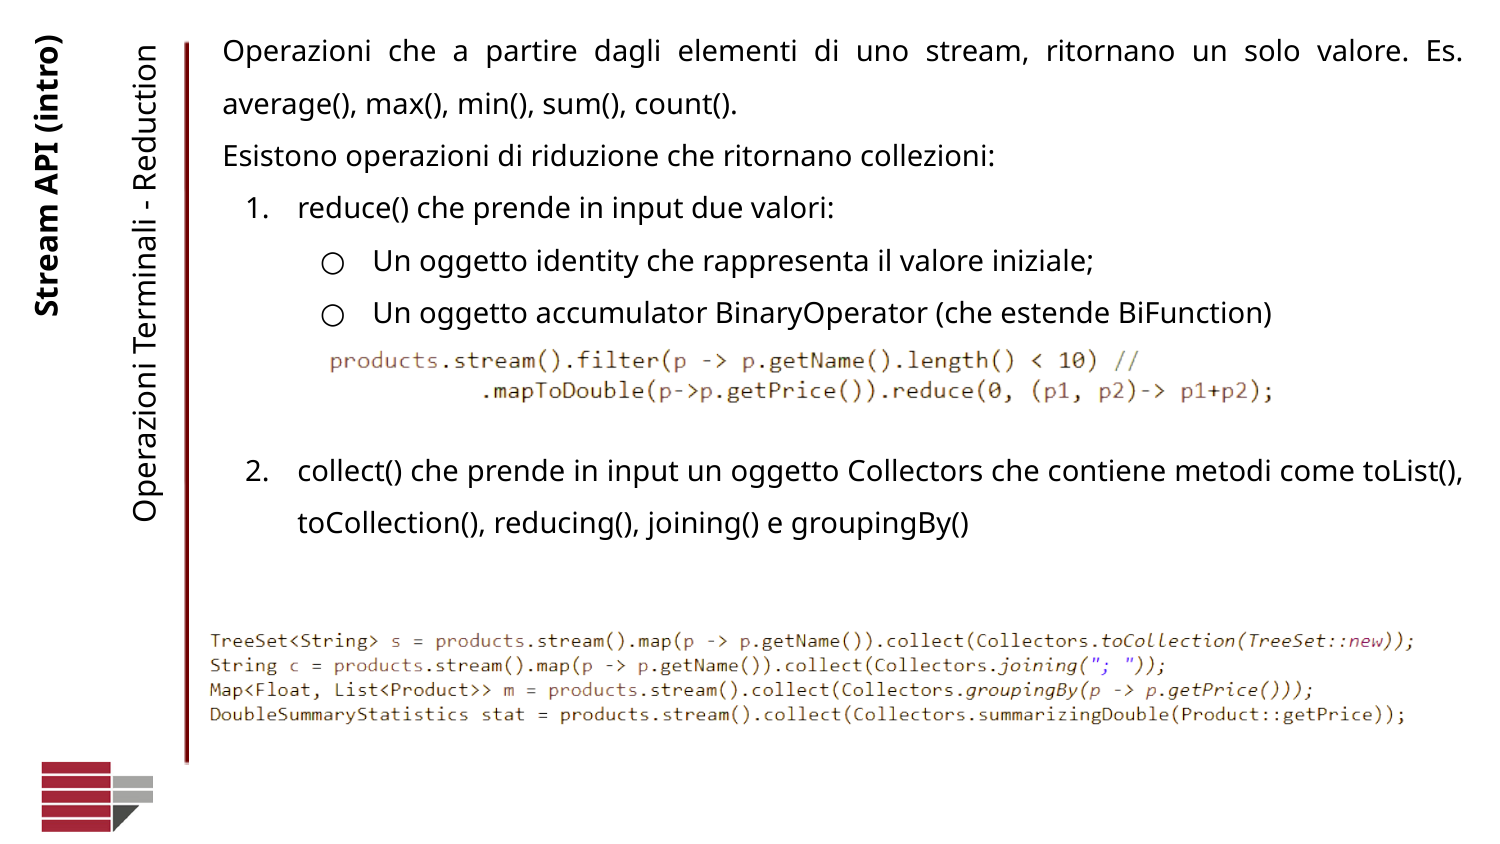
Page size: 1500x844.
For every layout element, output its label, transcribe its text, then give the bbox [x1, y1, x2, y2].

title Operazioni Terminali - Reduction [109, 29, 178, 768]
picture [184, 39, 189, 765]
title Operazioni che a partire dagli elementi di uno stream, ritornano un solo valore. Es. average(), max(), min(), sum(), count(). Esistono operazioni di riduzione che ritornano collezioni: reduce() che prende in input due valori: Un oggetto identity che rappresenta il valore iniziale; Un oggetto accumulator BinaryOperator (che estende BiFunction) collect() che prende in input un oggetto Collectors che contiene metodi come toList(), toCollection(), reducing(), joining() e groupingBy() [207, 0, 1480, 828]
title Stream API (intro) [10, 20, 79, 759]
picture [40, 761, 153, 833]
picture [315, 335, 1321, 411]
picture [197, 620, 1445, 732]
